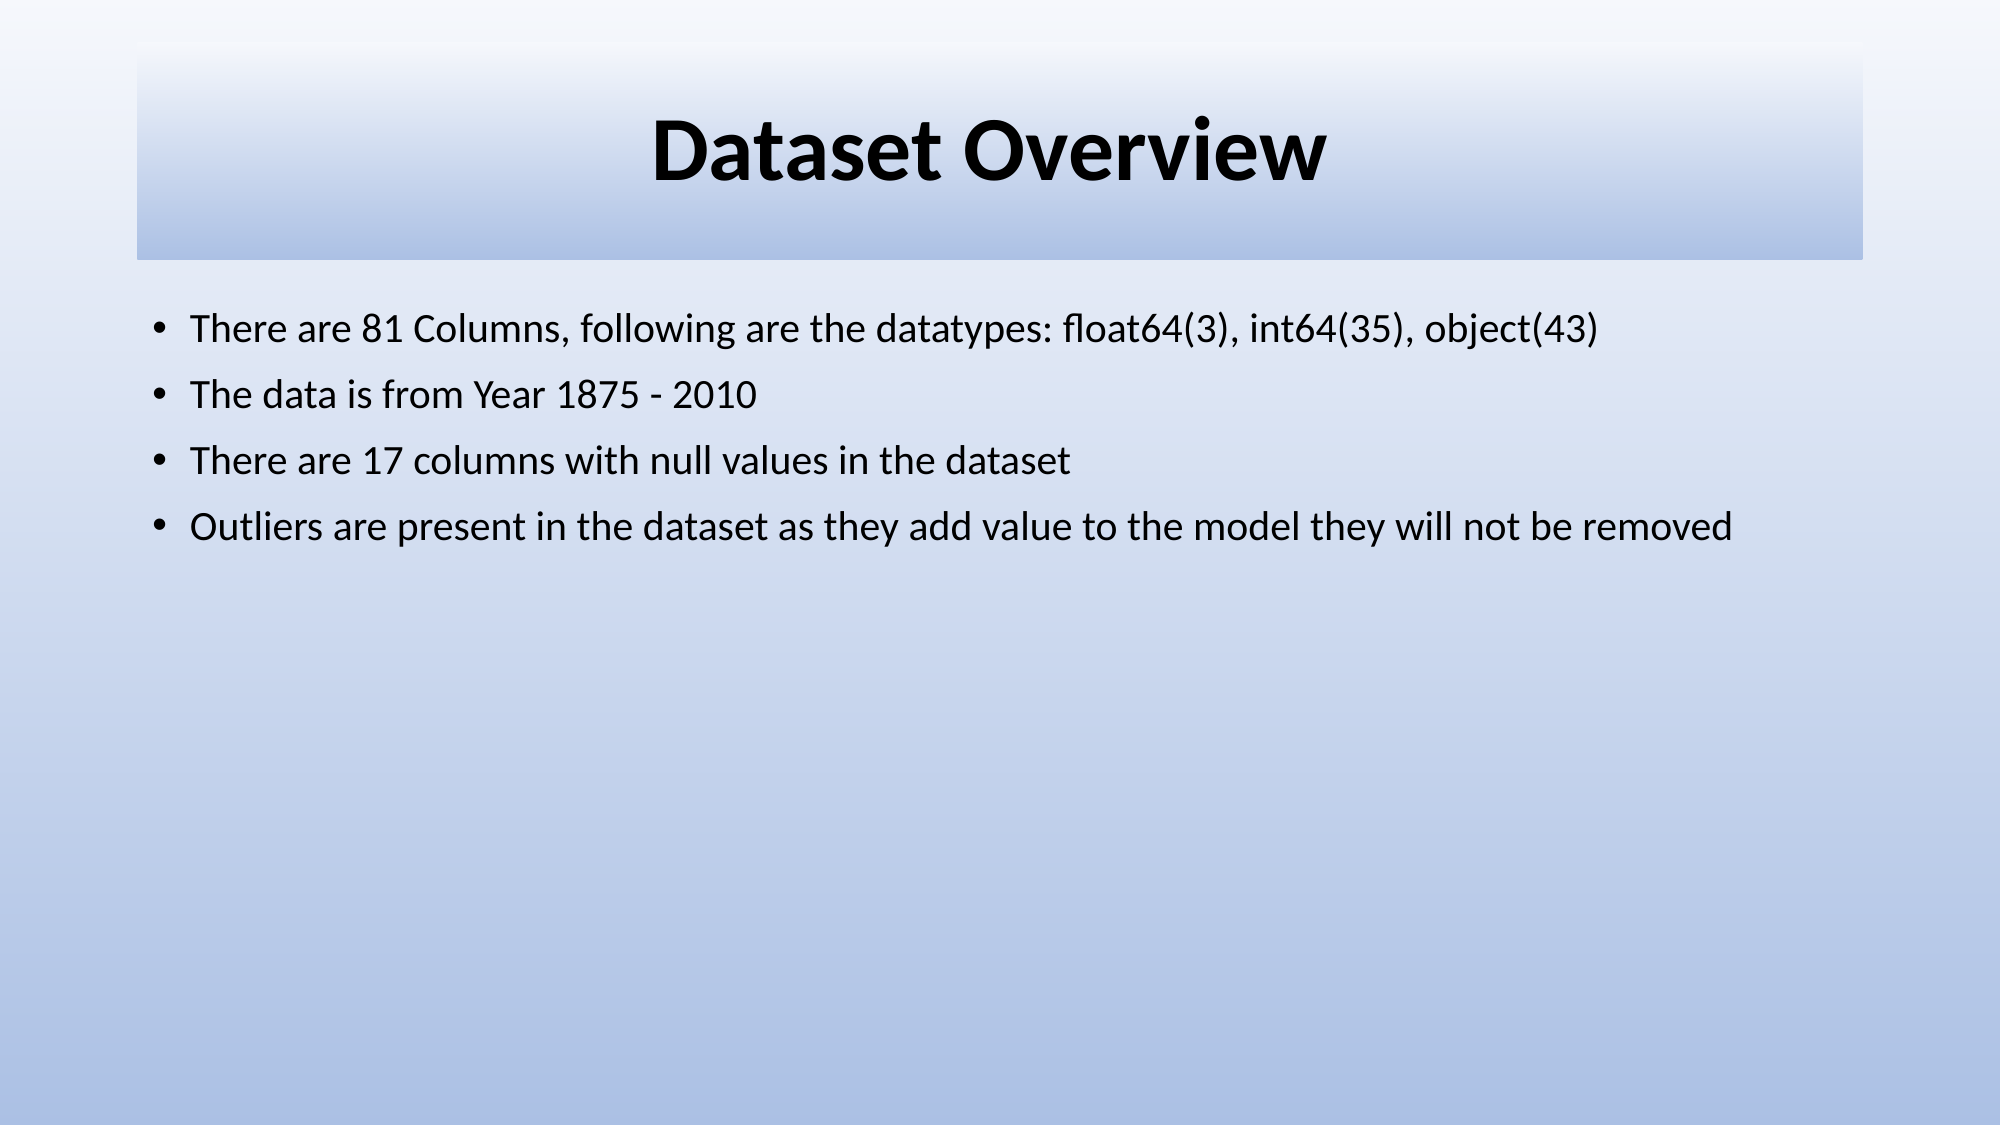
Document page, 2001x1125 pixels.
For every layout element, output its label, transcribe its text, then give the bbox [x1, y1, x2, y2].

list There are 81 Columns, following are the datatypes: float64(3), int64(35), object(43) The data is from Year 1875 - 2010 There are 17 columns with null values in the dataset Outliers are present in the dataset as they add value to the model they will not be removed [137, 299, 1863, 1014]
title Dataset Overview [137, 42, 1863, 260]
